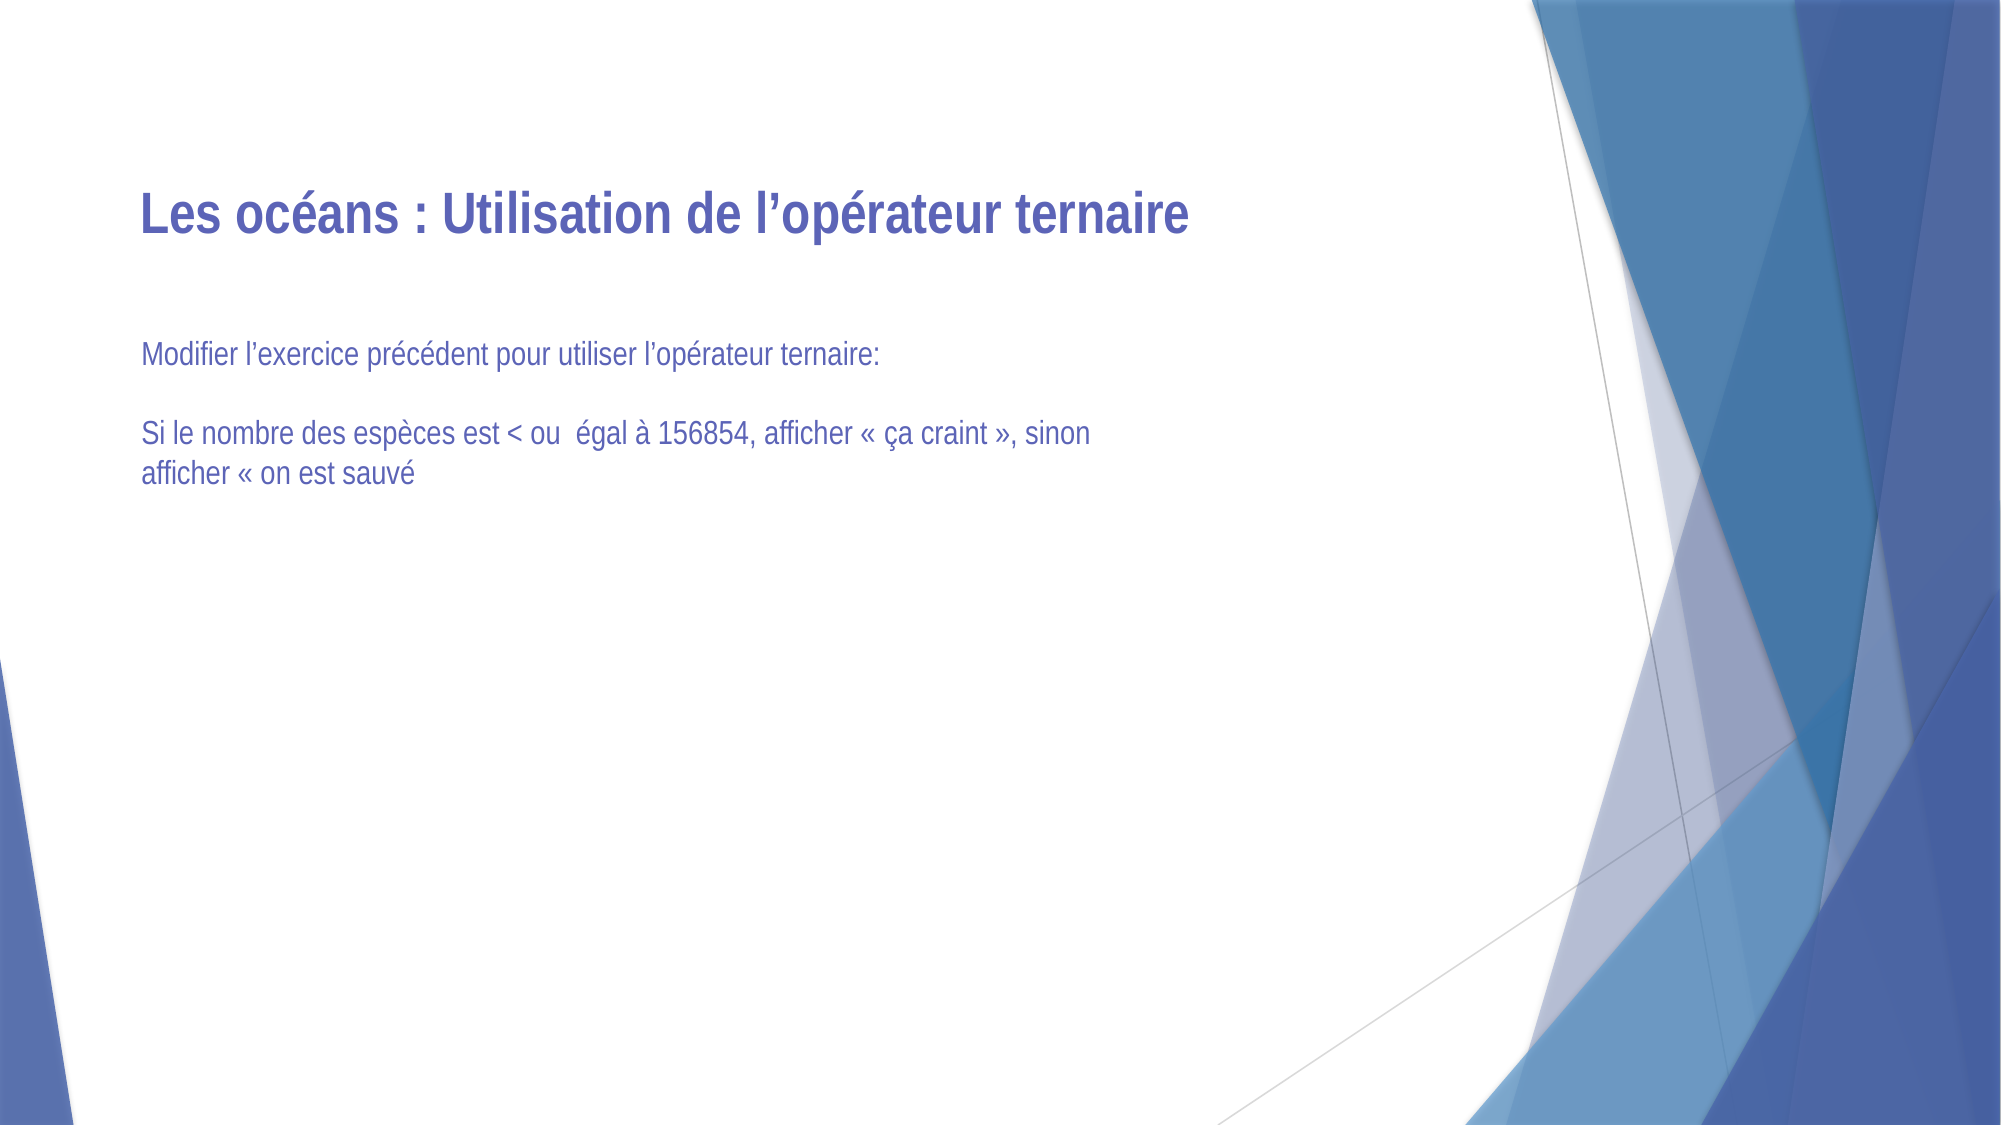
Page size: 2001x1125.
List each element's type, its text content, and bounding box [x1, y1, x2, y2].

text_box Modifier l’exercice précédent pour utiliser l’opérateur ternaire: Si le nombre des espèces est < ou égal à 156854, afficher « ça craint », sinon afficher « on est sauvé [126, 324, 1184, 659]
text_box Les océans : Utilisation de l’opérateur ternaire [125, 175, 1377, 254]
